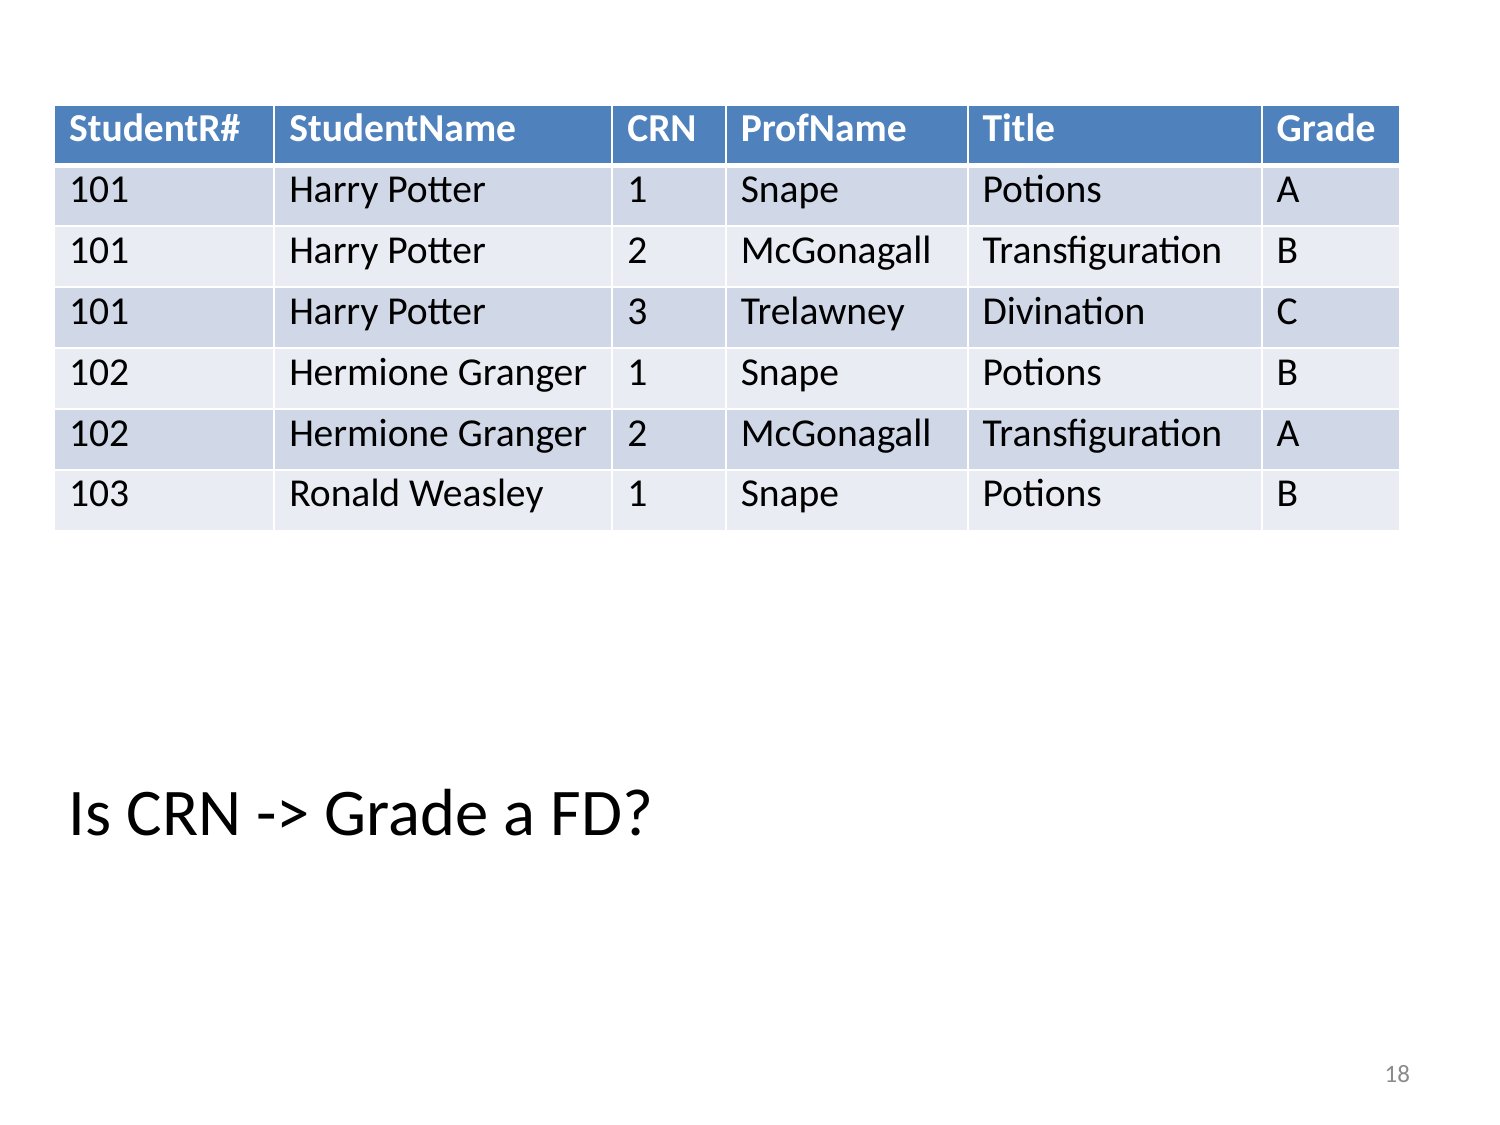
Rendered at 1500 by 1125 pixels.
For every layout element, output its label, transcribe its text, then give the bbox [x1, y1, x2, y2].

table_header StudentName [275, 106, 611, 163]
table_cell Snape [727, 168, 967, 225]
table_cell McGonagall [727, 227, 967, 286]
table_cell 2 [613, 410, 725, 469]
table_cell Harry Potter [275, 168, 611, 225]
table_header CRN [613, 106, 725, 163]
table_cell A [1263, 410, 1399, 469]
table_header Grade [1263, 106, 1399, 163]
table_cell Snape [727, 349, 967, 408]
table_cell 102 [55, 410, 273, 469]
table_cell 1 [613, 471, 725, 530]
table_cell Harry Potter [275, 288, 611, 347]
table_cell Ronald Weasley [275, 471, 611, 530]
table_cell 2 [613, 227, 725, 286]
table_header ProfName [727, 106, 967, 163]
table_cell 3 [613, 288, 725, 347]
table_cell Potions [969, 471, 1261, 530]
table_cell Potions [969, 349, 1261, 408]
table_cell 101 [55, 168, 273, 225]
table_cell Divination [969, 288, 1261, 347]
table_cell 102 [55, 349, 273, 408]
table_cell Transfiguration [969, 227, 1261, 286]
table_cell 101 [55, 288, 273, 347]
table_cell B [1263, 471, 1399, 530]
table_cell Potions [969, 168, 1261, 225]
table_cell Trelawney [727, 288, 967, 347]
table_cell Transfiguration [969, 410, 1261, 469]
table_cell Harry Potter [275, 227, 611, 286]
table_cell B [1263, 227, 1399, 286]
table_cell Snape [727, 471, 967, 530]
table_cell 101 [55, 227, 273, 286]
slide_number 18 [1074, 1042, 1425, 1103]
table_cell B [1263, 349, 1399, 408]
table_cell 1 [613, 349, 725, 408]
table_cell McGonagall [727, 410, 967, 469]
table_cell Hermione Granger [275, 349, 611, 408]
table_header StudentR# [55, 106, 273, 163]
table_cell 103 [55, 471, 273, 530]
table_cell C [1263, 288, 1399, 347]
table_cell Hermione Granger [275, 410, 611, 469]
table_cell A [1263, 168, 1399, 225]
table_cell 1 [613, 168, 725, 225]
text_box Is CRN -> Grade a FD? [54, 601, 1136, 857]
table_header Title [969, 106, 1261, 163]
